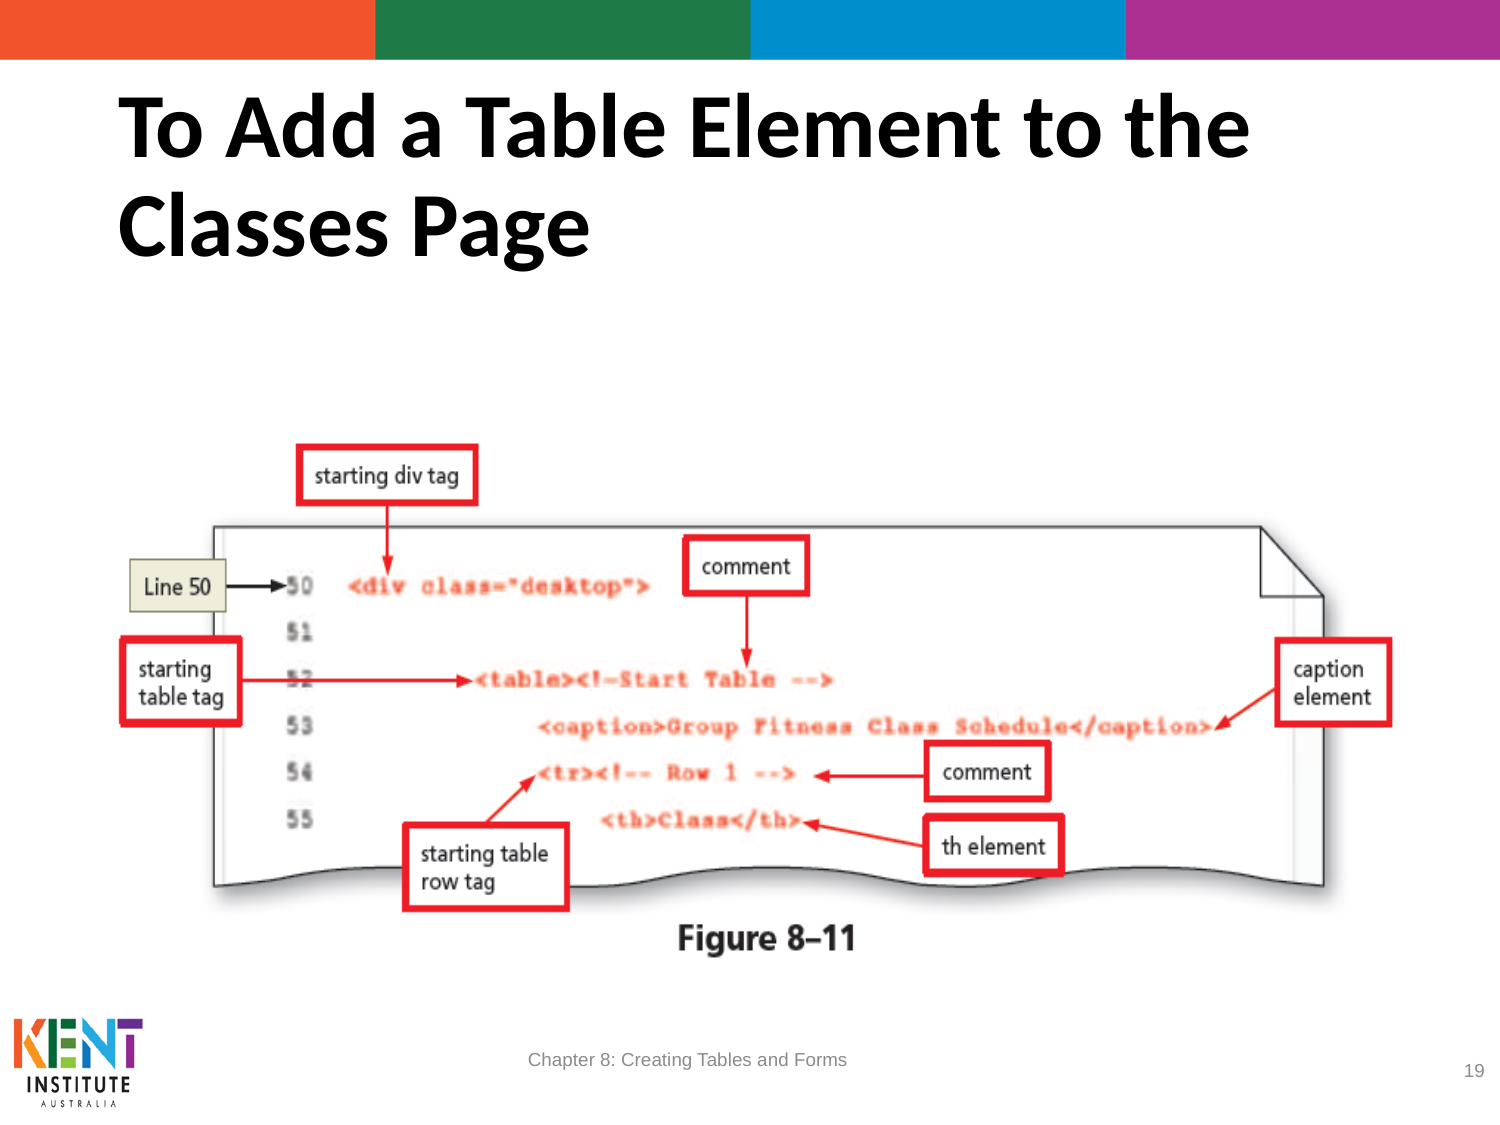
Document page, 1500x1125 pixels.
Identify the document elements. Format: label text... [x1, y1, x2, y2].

picture [0, 0, 750, 60]
picture [0, 1100, 156, 1125]
slide_number 19 [1425, 1040, 1500, 1100]
title To Add a Table Element to the Classes Page [103, 68, 1397, 286]
picture [1126, 0, 1500, 60]
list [103, 430, 1397, 963]
picture [0, 1000, 156, 1040]
footer Chapter 8: Creating Tables and Forms [0, 1040, 1375, 1100]
